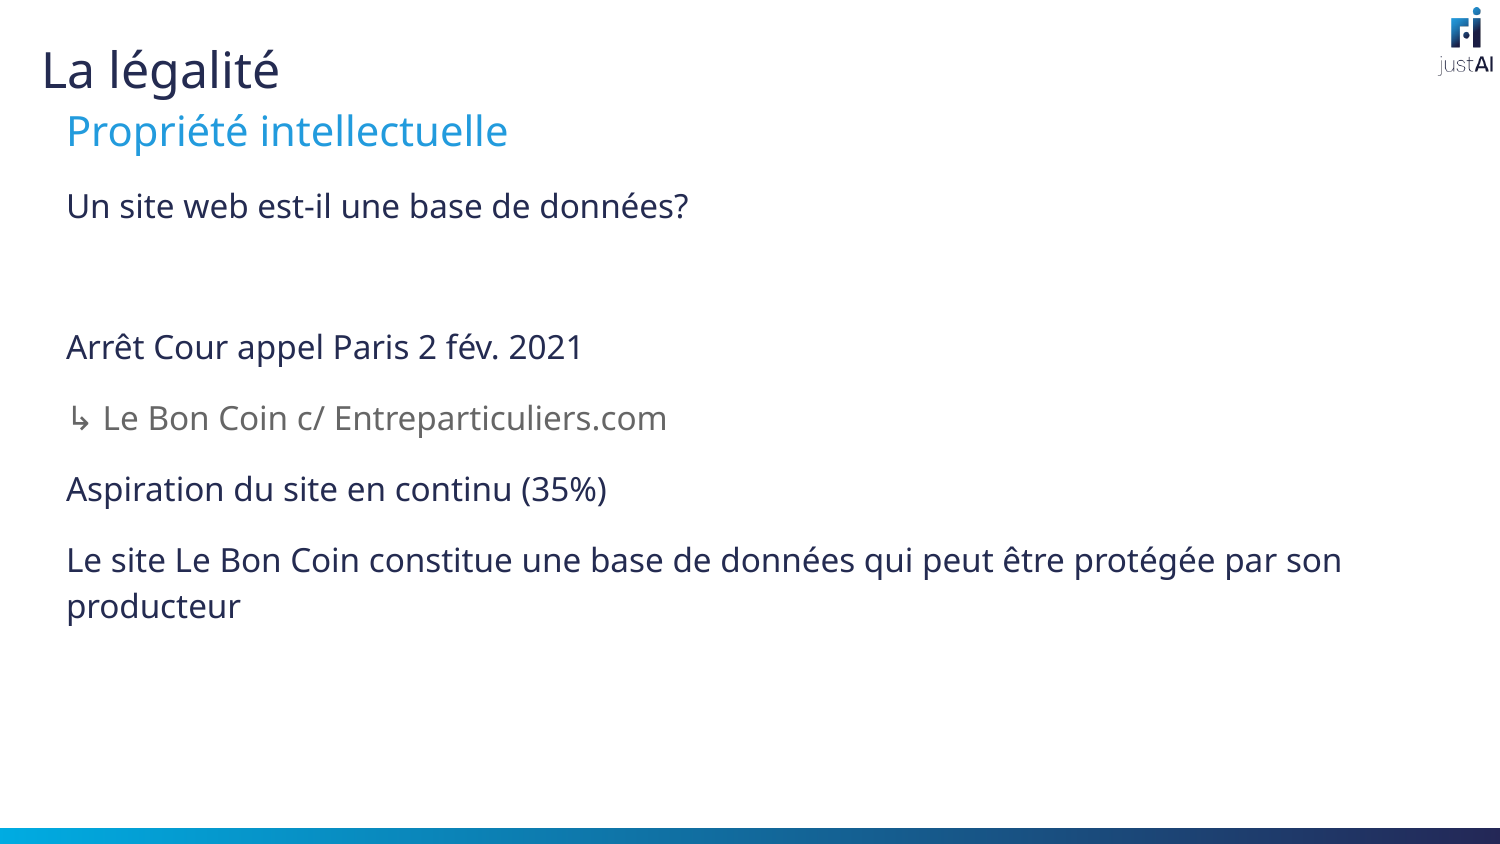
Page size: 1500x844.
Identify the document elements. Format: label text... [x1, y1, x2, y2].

title La légalité [26, 23, 1424, 117]
subtitle Propriété intellectuelle [51, 64, 1449, 195]
list Un site web est-il une base de données? Arrêt Cour appel Paris 2 fév. 2021 ↳ Le Bon Coin c/ Entreparticuliers.com Aspiration du site en continu (35%) Le site Le Bon Coin constitue une base de données qui peut être protégée par son producteur [51, 195, 1449, 789]
picture [1437, 7, 1493, 76]
